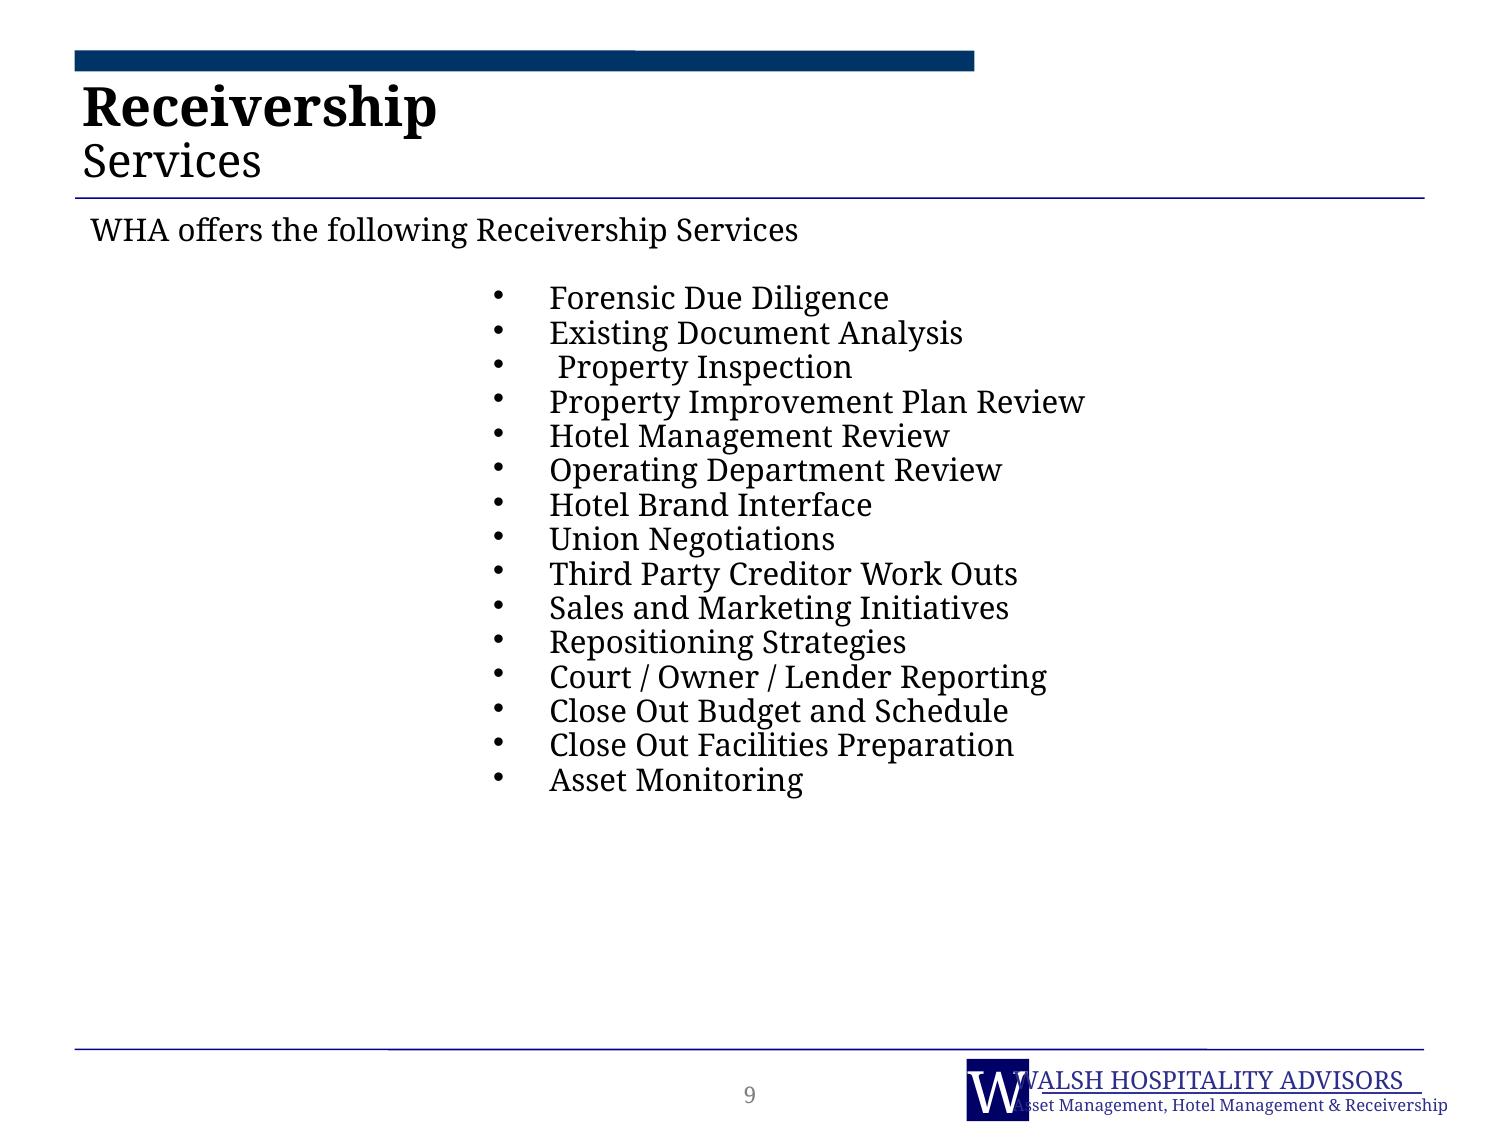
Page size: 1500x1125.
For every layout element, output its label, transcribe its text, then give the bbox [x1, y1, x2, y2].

list WHA offers the following Receivership Services Forensic Due Diligence Existing Document Analysis Property Inspection Property Improvement Plan Review Hotel Management Review Operating Department Review Hotel Brand Interface Union Negotiations Third Party Creditor Work Outs Sales and Marketing Initiatives Repositioning Strategies Court / Owner / Lender Reporting Close Out Budget and Schedule Close Out Facilities Preparation Asset Monitoring [75, 203, 1425, 947]
title Receivership [74, 67, 1425, 125]
slide_number 9 [562, 1072, 938, 1111]
text_box Services [74, 125, 1425, 196]
